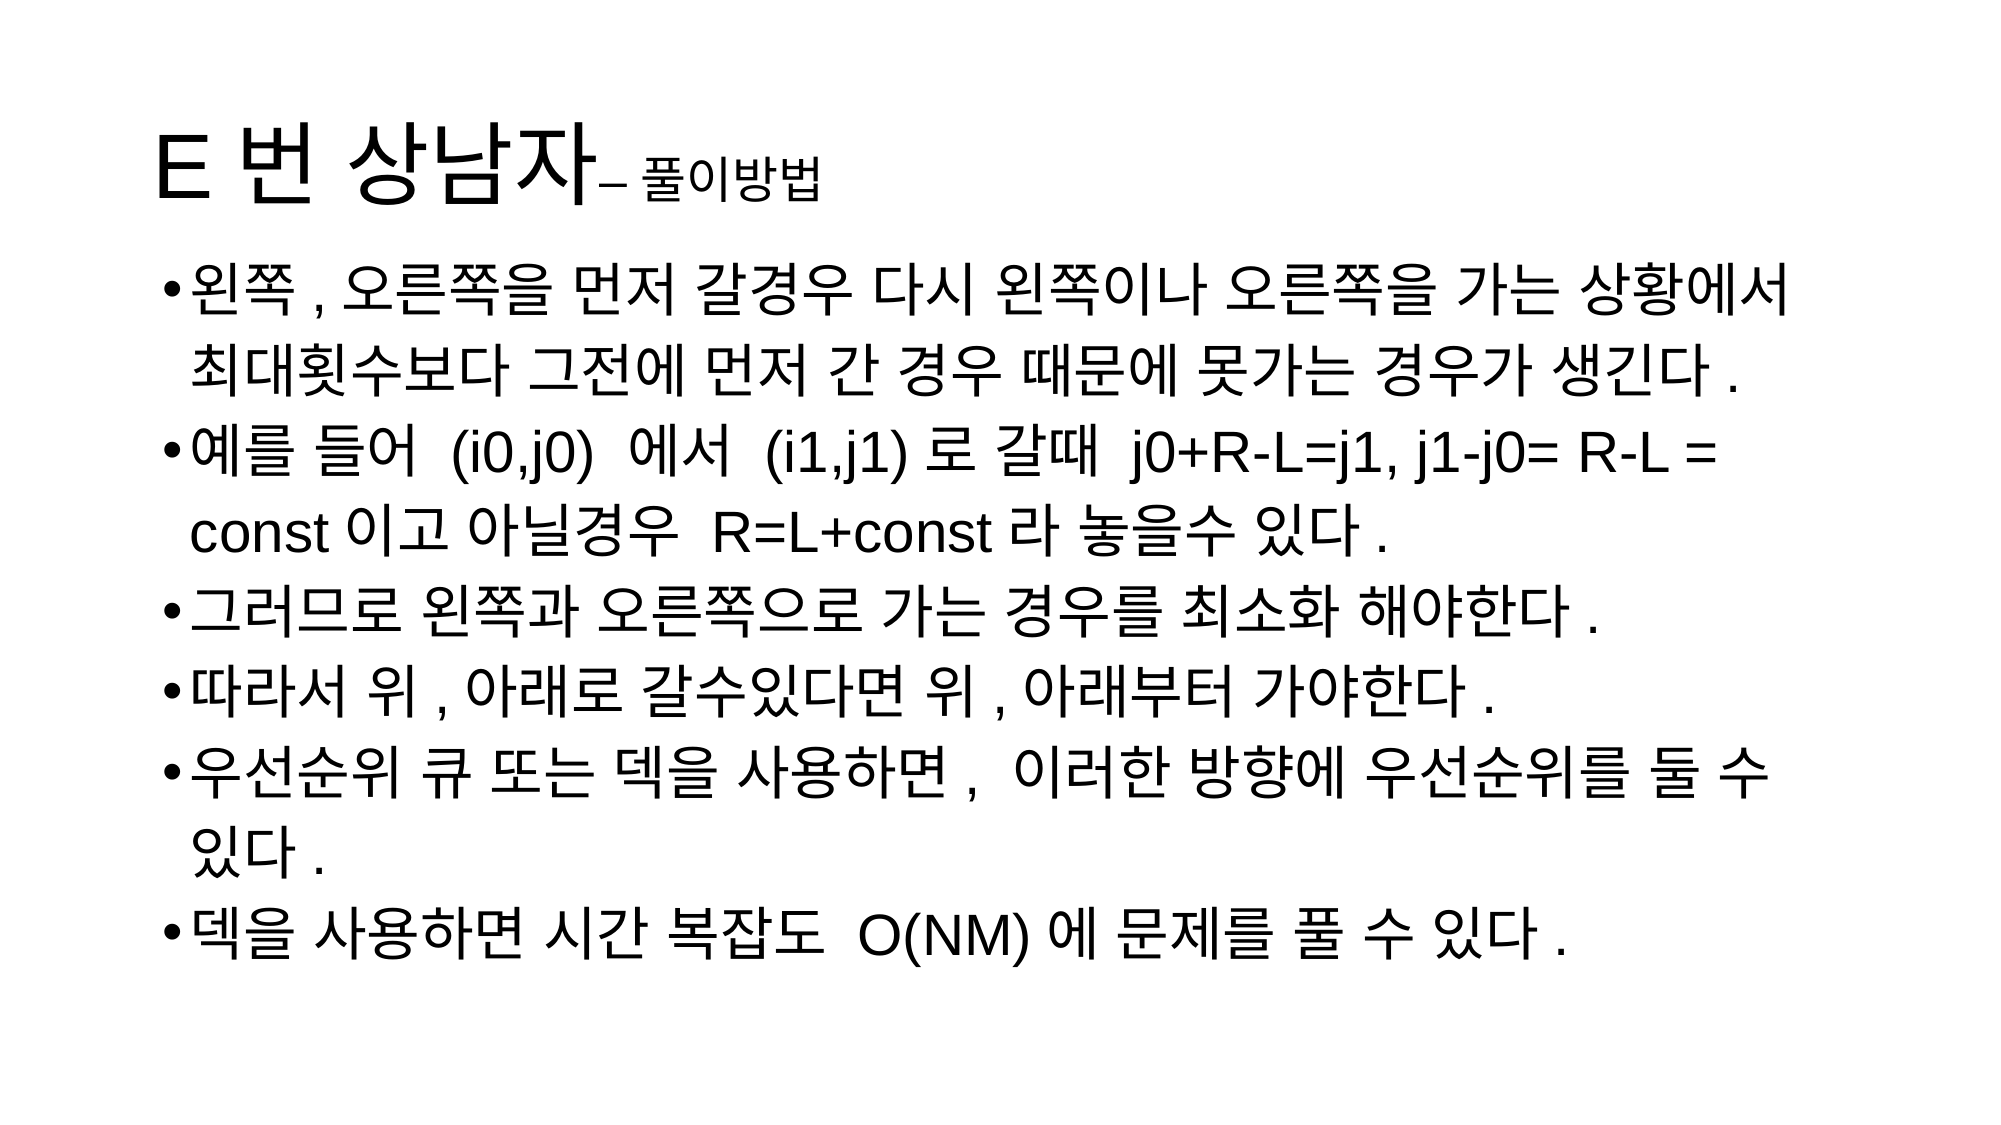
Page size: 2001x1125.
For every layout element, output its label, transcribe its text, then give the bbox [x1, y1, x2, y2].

list 왼쪽,오른쪽을 먼저 갈경우 다시 왼쪽이나 오른쪽을 가는 상황에서 최대횟수보다 그전에 먼저 간 경우 때문에 못가는 경우가 생긴다. 예를 들어 (i0,j0) 에서 (i1,j1)로 갈때 j0+R-L=j1, j1-j0= R-L = const이고 아닐경우 R=L+const라 놓을수 있다. 그러므로 왼쪽과 오른쪽으로 가는 경우를 최소화 해야한다. 따라서 위,아래로 갈수있다면 위,아래부터 가야한다. 우선순위 큐 또는 덱을 사용하면, 이러한 방향에 우선순위를 둘 수 있다. 덱을 사용하면 시간 복잡도 O(NM)에 문제를 풀 수 있다. [137, 235, 1863, 1111]
title E번 상남자– 풀이방법 [137, 59, 1863, 235]
